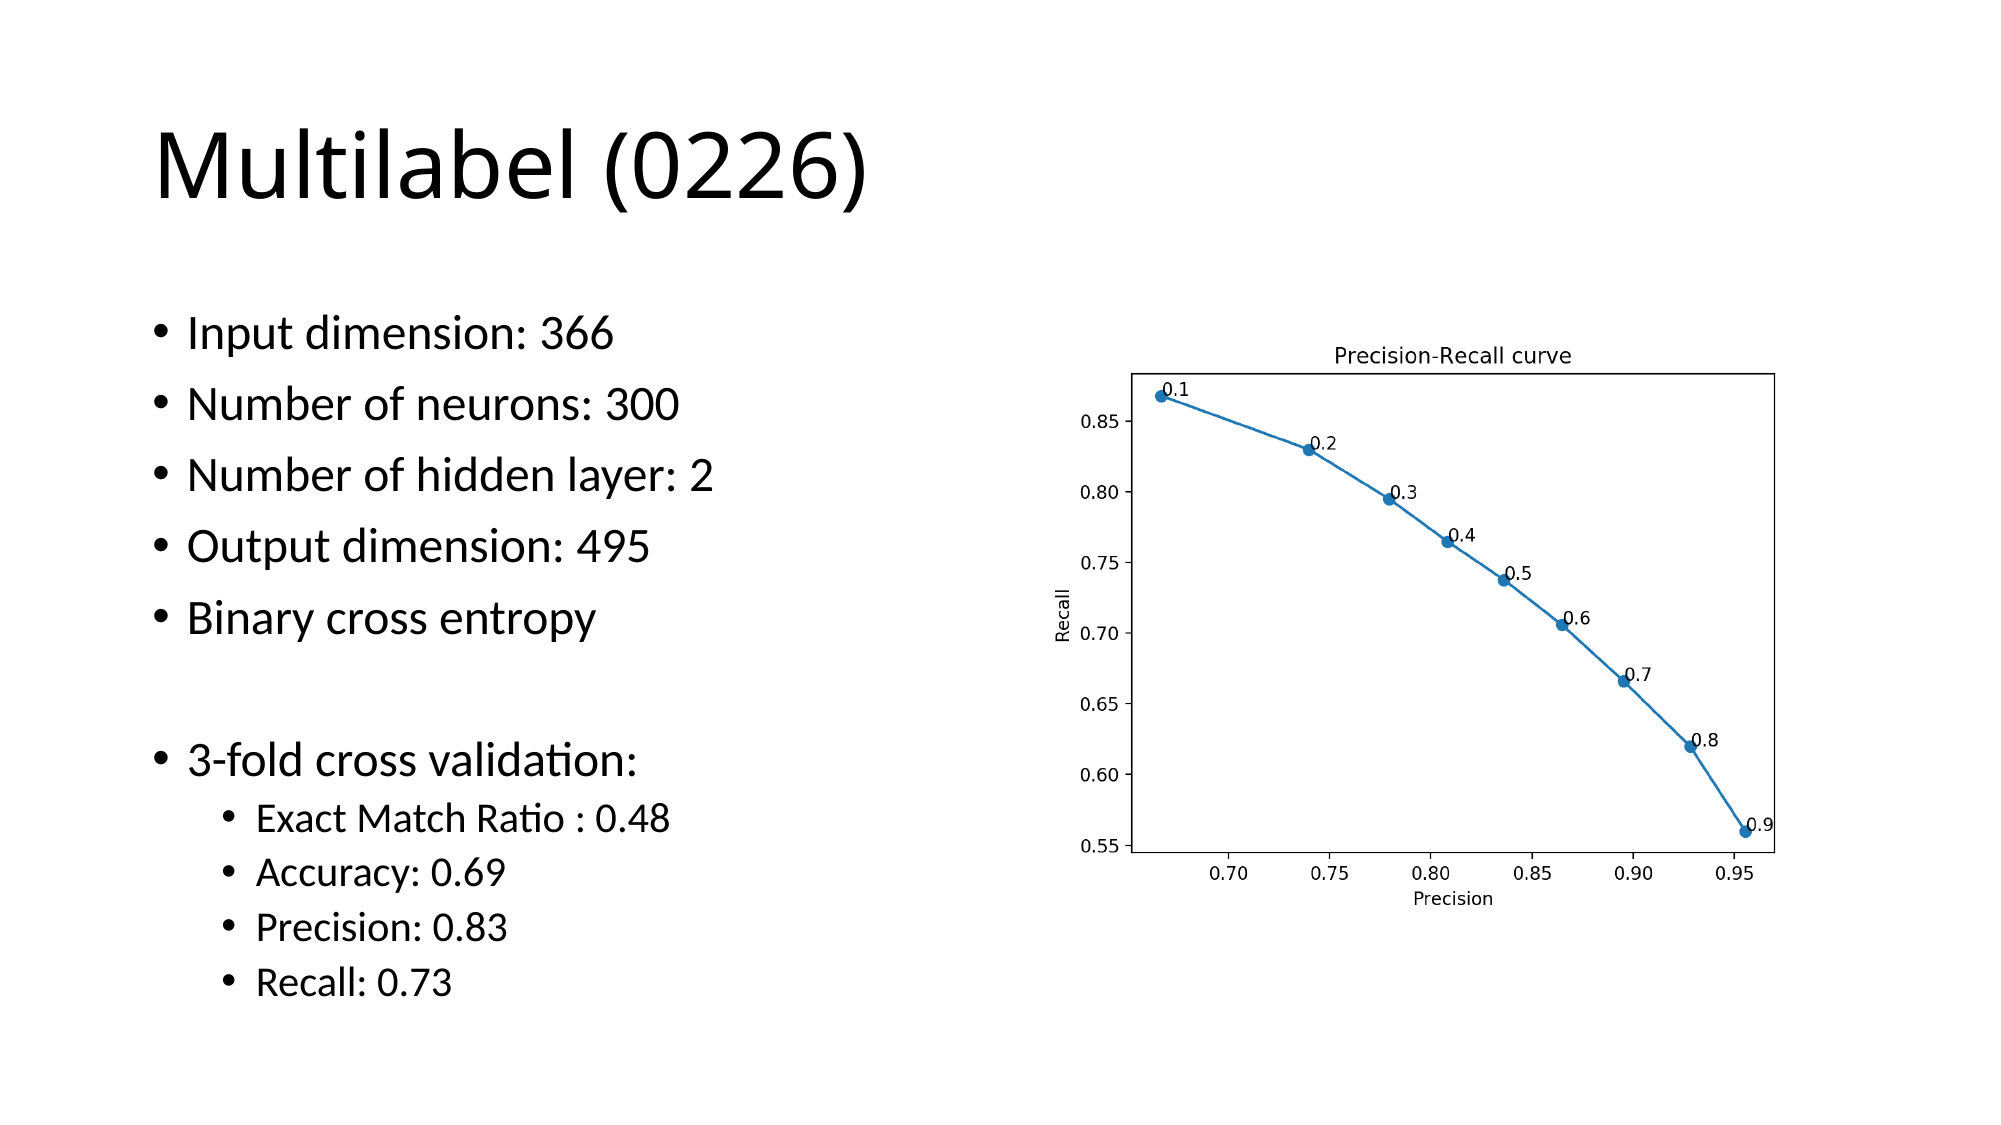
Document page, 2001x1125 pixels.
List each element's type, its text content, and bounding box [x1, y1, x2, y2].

list Input dimension: 366 Number of neurons: 300 Number of hidden layer: 2 Output dimension: 495 Binary cross entropy 3-fold cross validation: Exact Match Ratio : 0.48 Accuracy: 0.69 Precision: 0.83 Recall: 0.73 [137, 299, 1863, 1014]
title Multilabel (0226) [137, 59, 1863, 278]
picture [1027, 299, 1857, 921]
